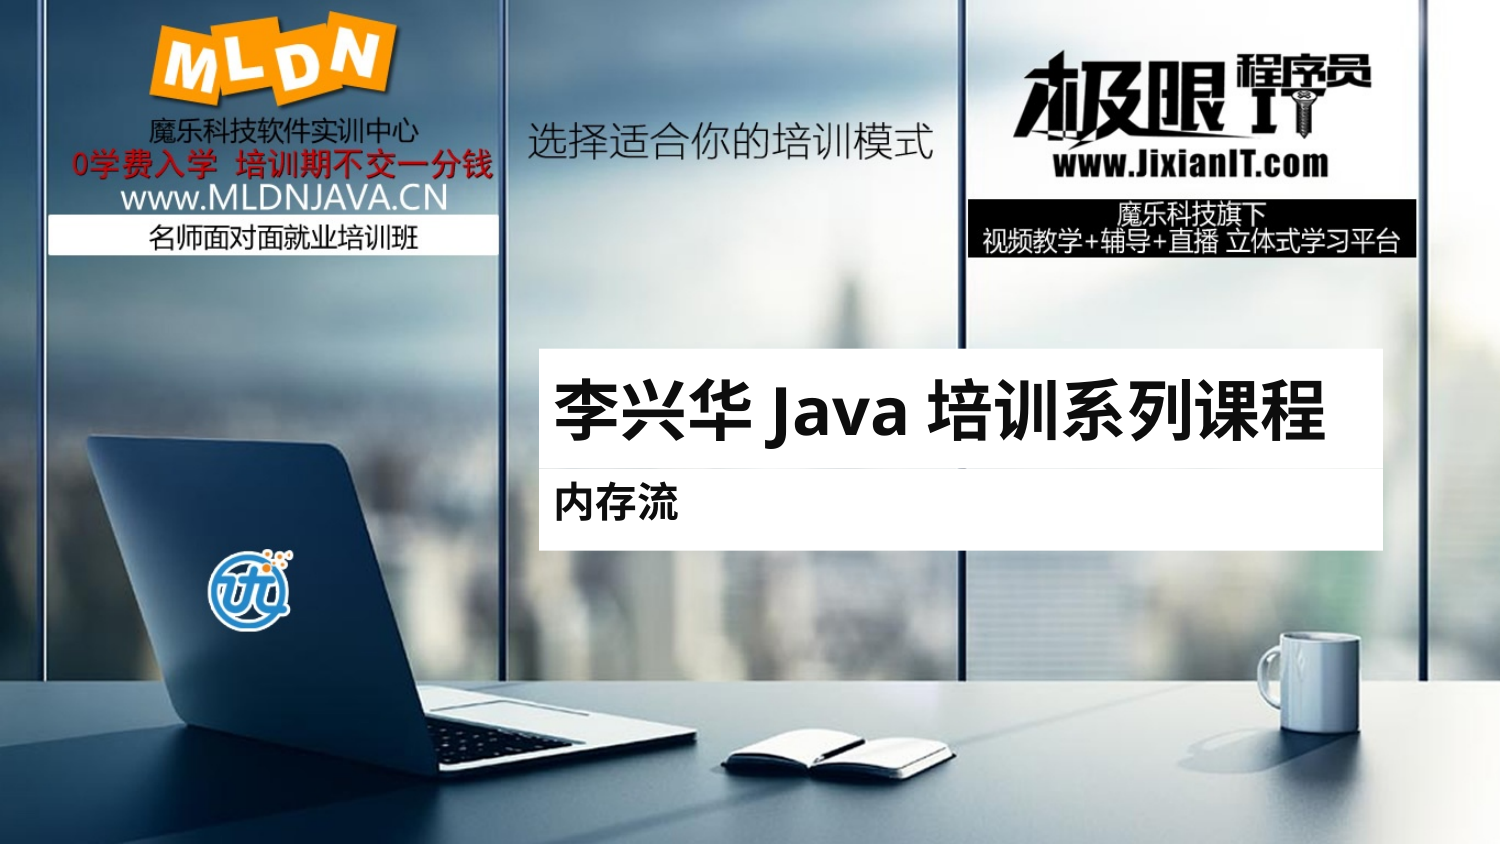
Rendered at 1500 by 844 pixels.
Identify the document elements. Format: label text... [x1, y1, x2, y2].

picture [0, 0, 1500, 844]
subtitle 内存流 [539, 468, 1383, 551]
title 李兴华Java培训系列课程 [538, 348, 1384, 469]
